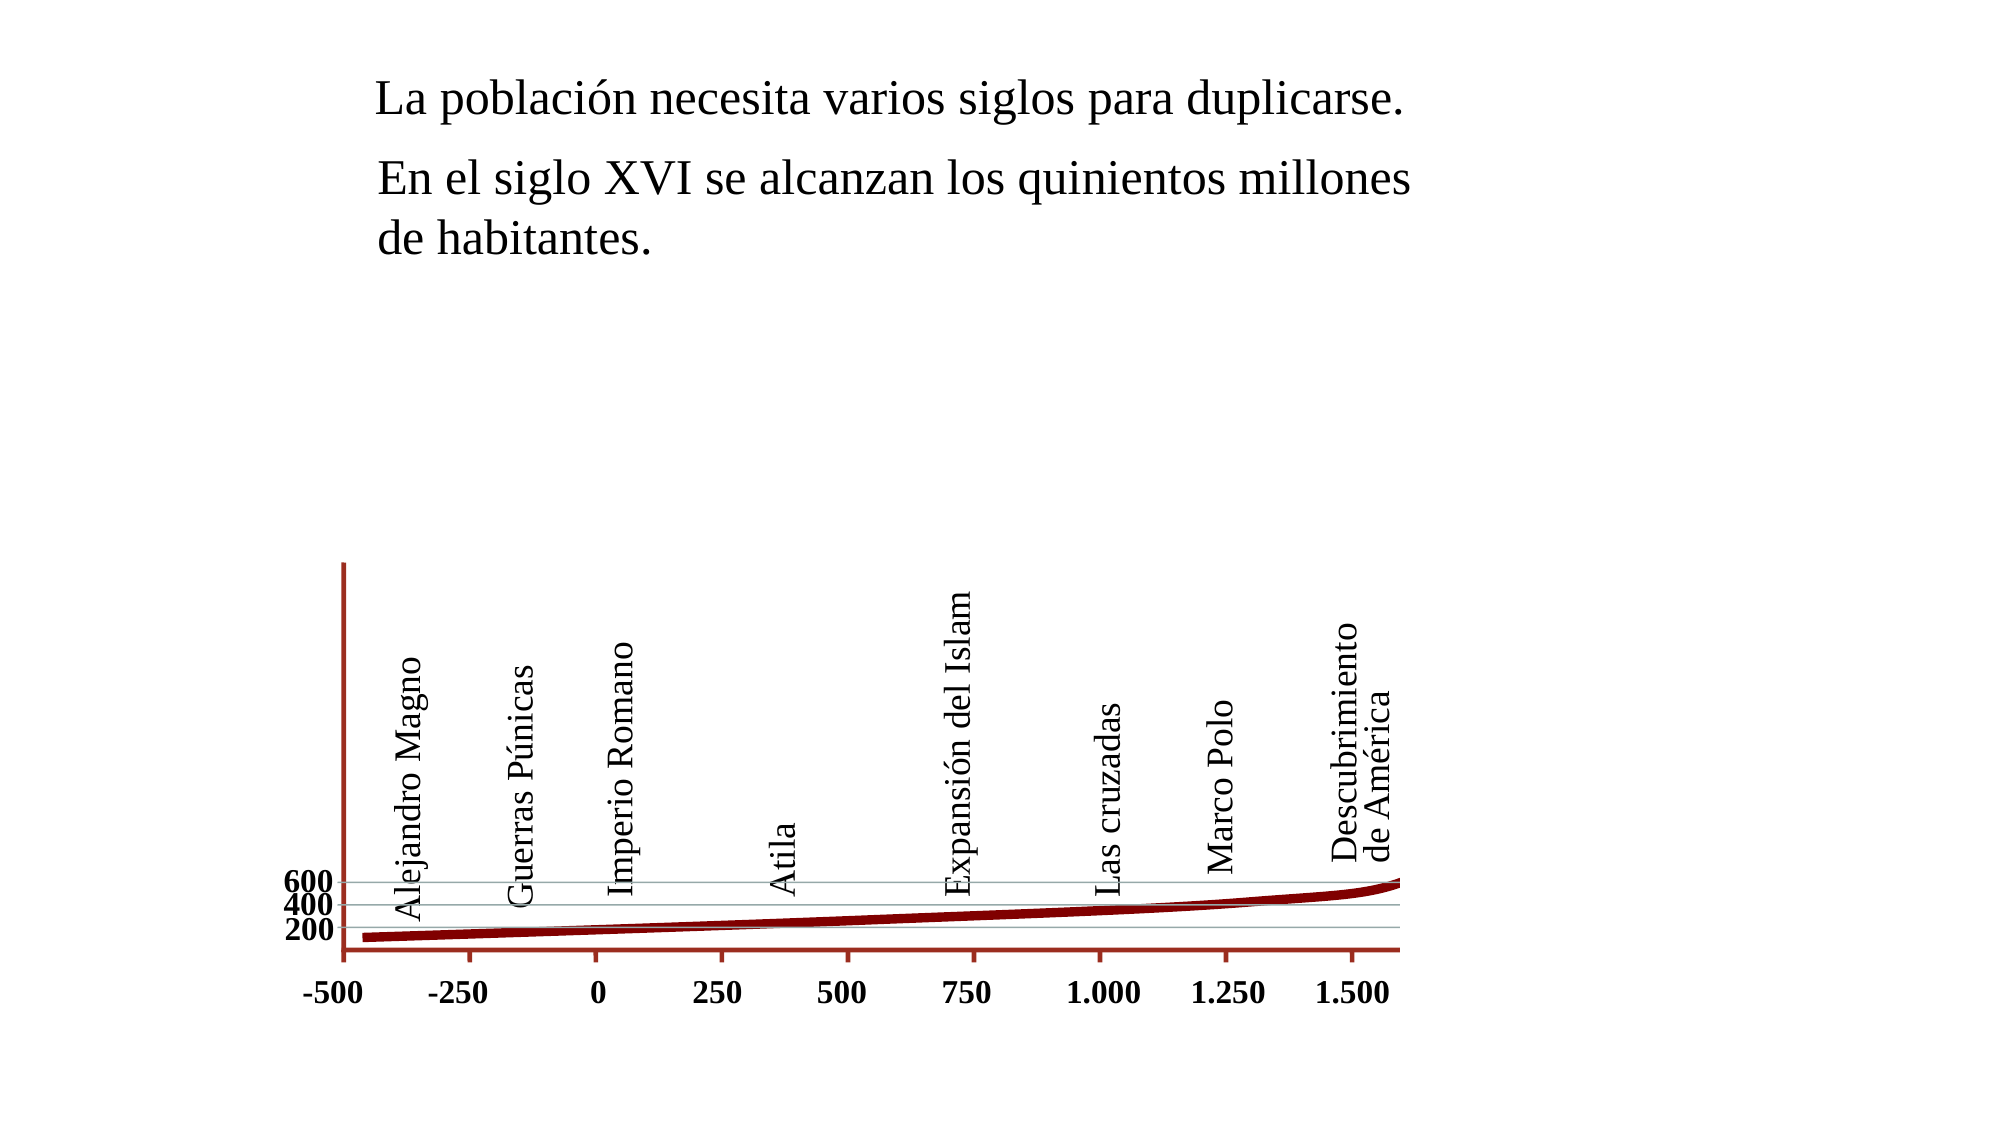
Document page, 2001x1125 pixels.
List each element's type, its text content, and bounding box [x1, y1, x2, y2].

text_box La población necesita varios siglos para duplicarse. [359, 56, 1438, 192]
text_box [268, 324, 1676, 1038]
text_box En el siglo XVI se alcanzan los quinientos millones de habitantes. [362, 137, 1438, 273]
